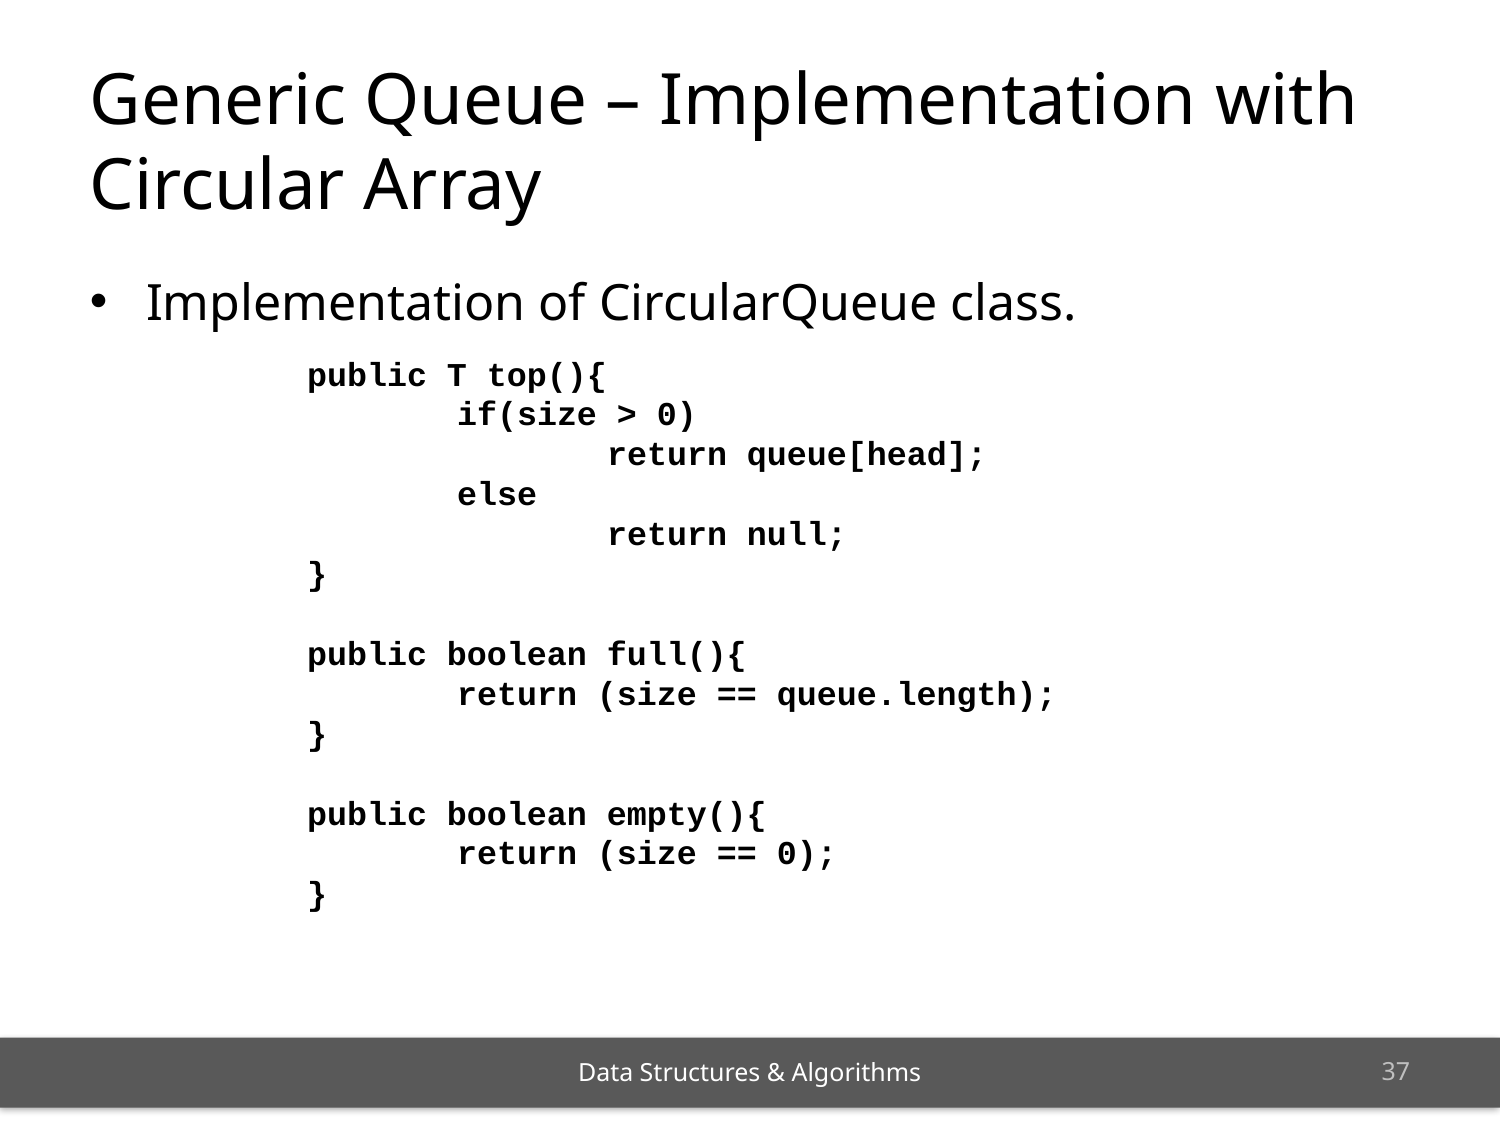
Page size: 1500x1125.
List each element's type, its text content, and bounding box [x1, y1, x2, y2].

text_box public T top(){ if(size > 0) return queue[head]; else return null; } public boolean full(){ return (size == queue.length); } public boolean empty(){ return (size == 0); } [142, 345, 920, 919]
text_box Implementation of CircularQueue class. [75, 262, 1425, 1005]
text_box <number> [1074, 1042, 1425, 1103]
text_box Generic Queue – Implementation with Circular Array [75, 45, 1425, 233]
